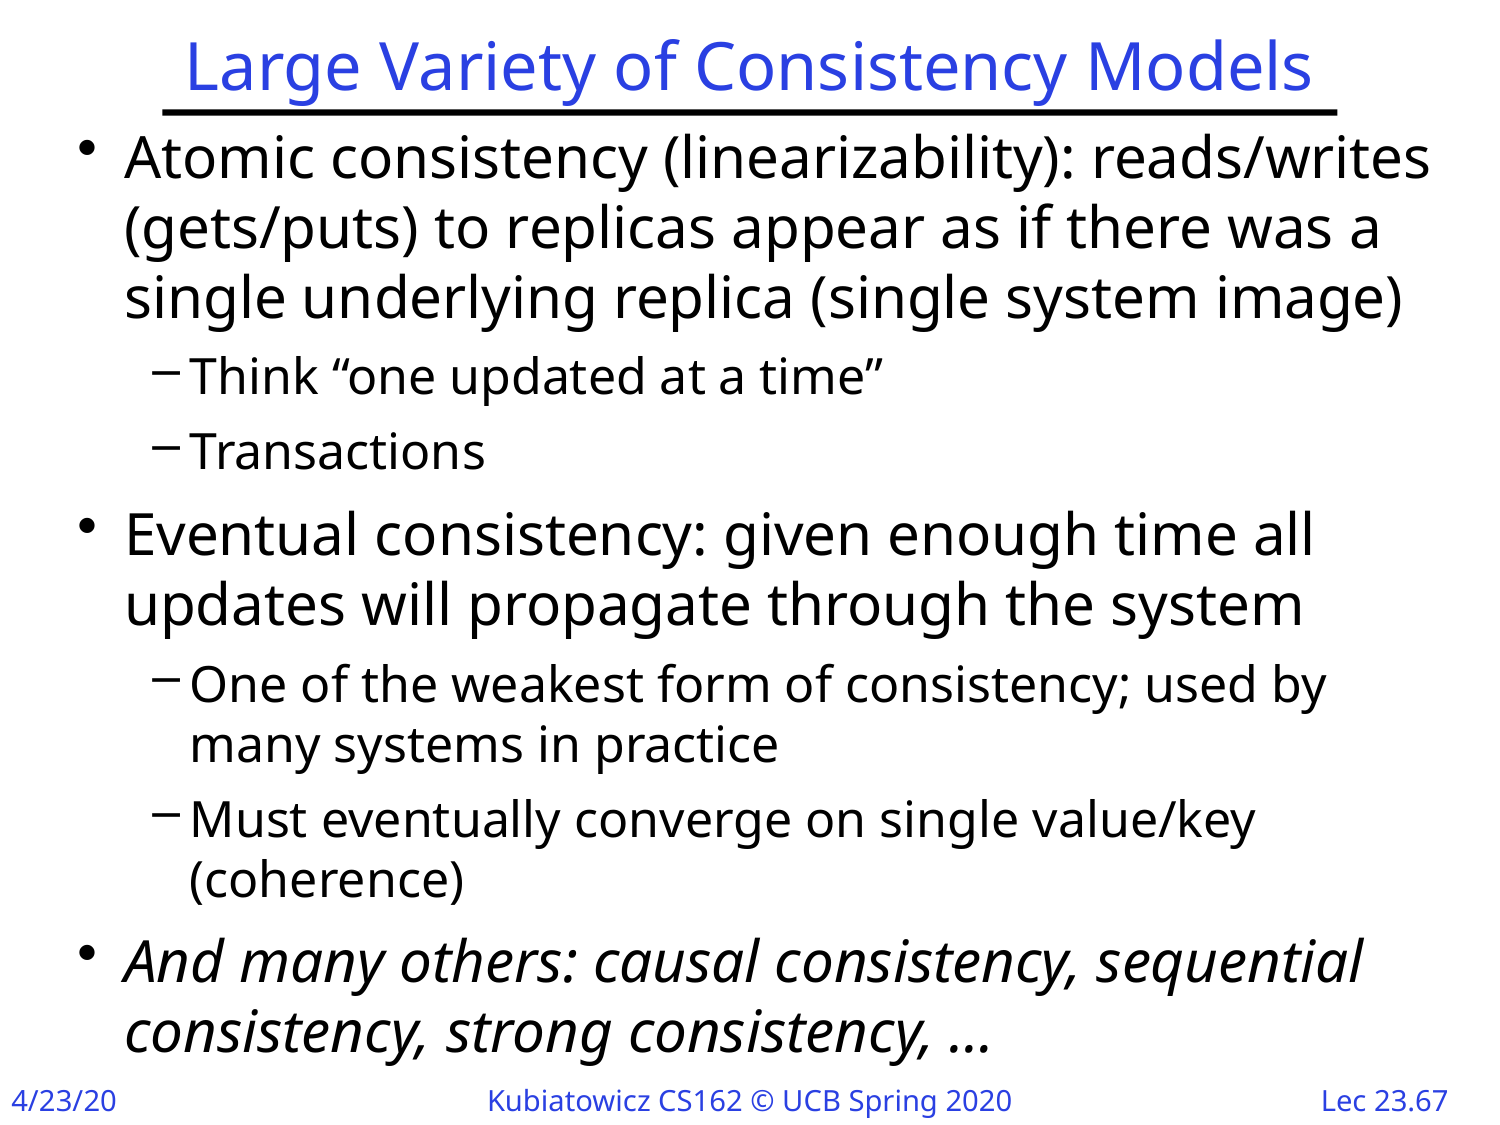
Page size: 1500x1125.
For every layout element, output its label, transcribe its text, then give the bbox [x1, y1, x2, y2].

list Atomic consistency (linearizability): reads/writes (gets/puts) to replicas appear as if there was a single underlying replica (single system image) Think “one updated at a time” Transactions Eventual consistency: given enough time all updates will propagate through the system One of the weakest form of consistency; used by many systems in practice Must eventually converge on single value/key (coherence) And many others: causal consistency, sequential consistency, strong consistency, … [62, 112, 1450, 1088]
title Large Variety of Consistency Models [162, 24, 1338, 112]
